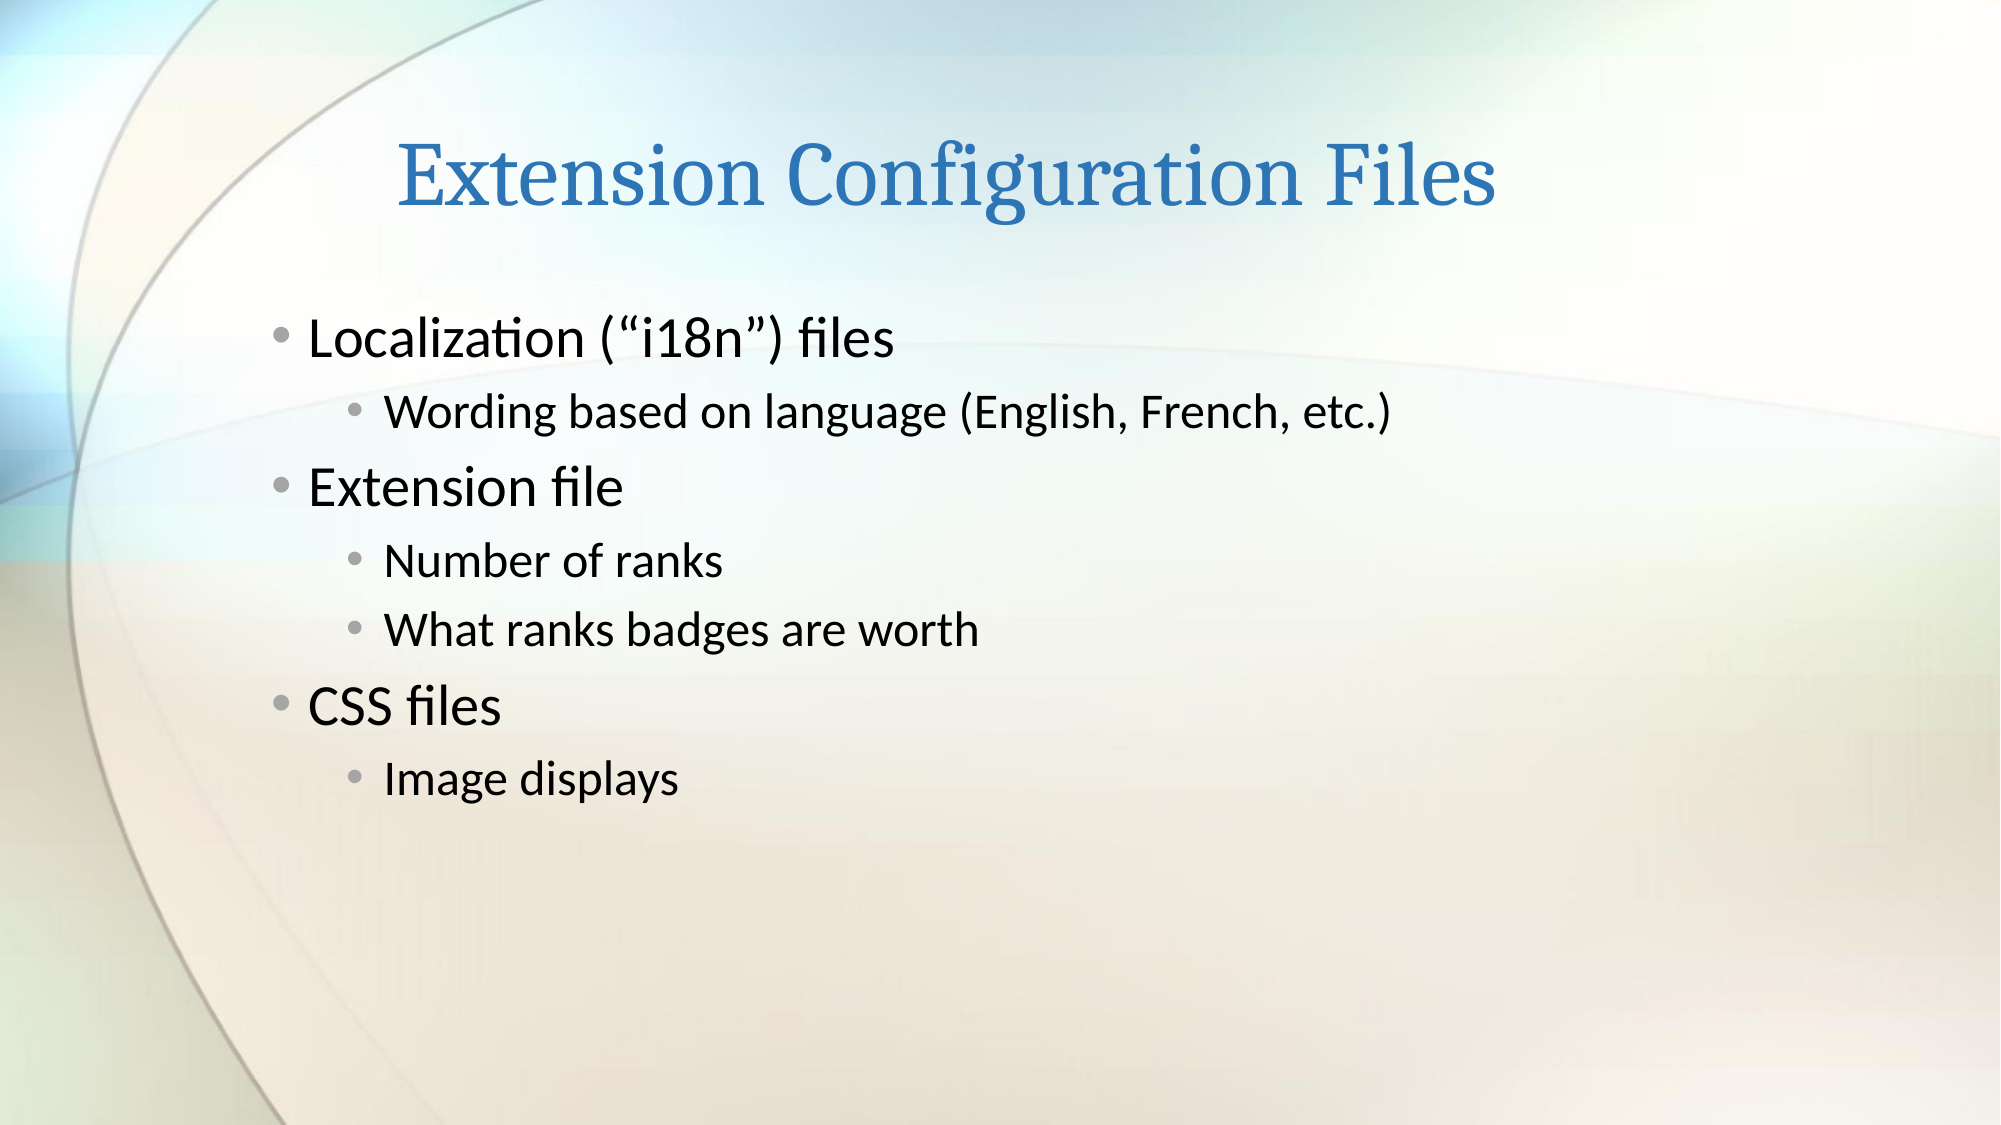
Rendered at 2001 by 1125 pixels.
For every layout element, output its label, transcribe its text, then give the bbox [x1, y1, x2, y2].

title Extension Configuration Files [381, 59, 1863, 278]
picture [0, 0, 2001, 1125]
list Localization (“i18n”) files Wording based on language (English, French, etc.) Extension file Number of ranks What ranks badges are worth CSS files Image displays [256, 299, 1863, 1014]
